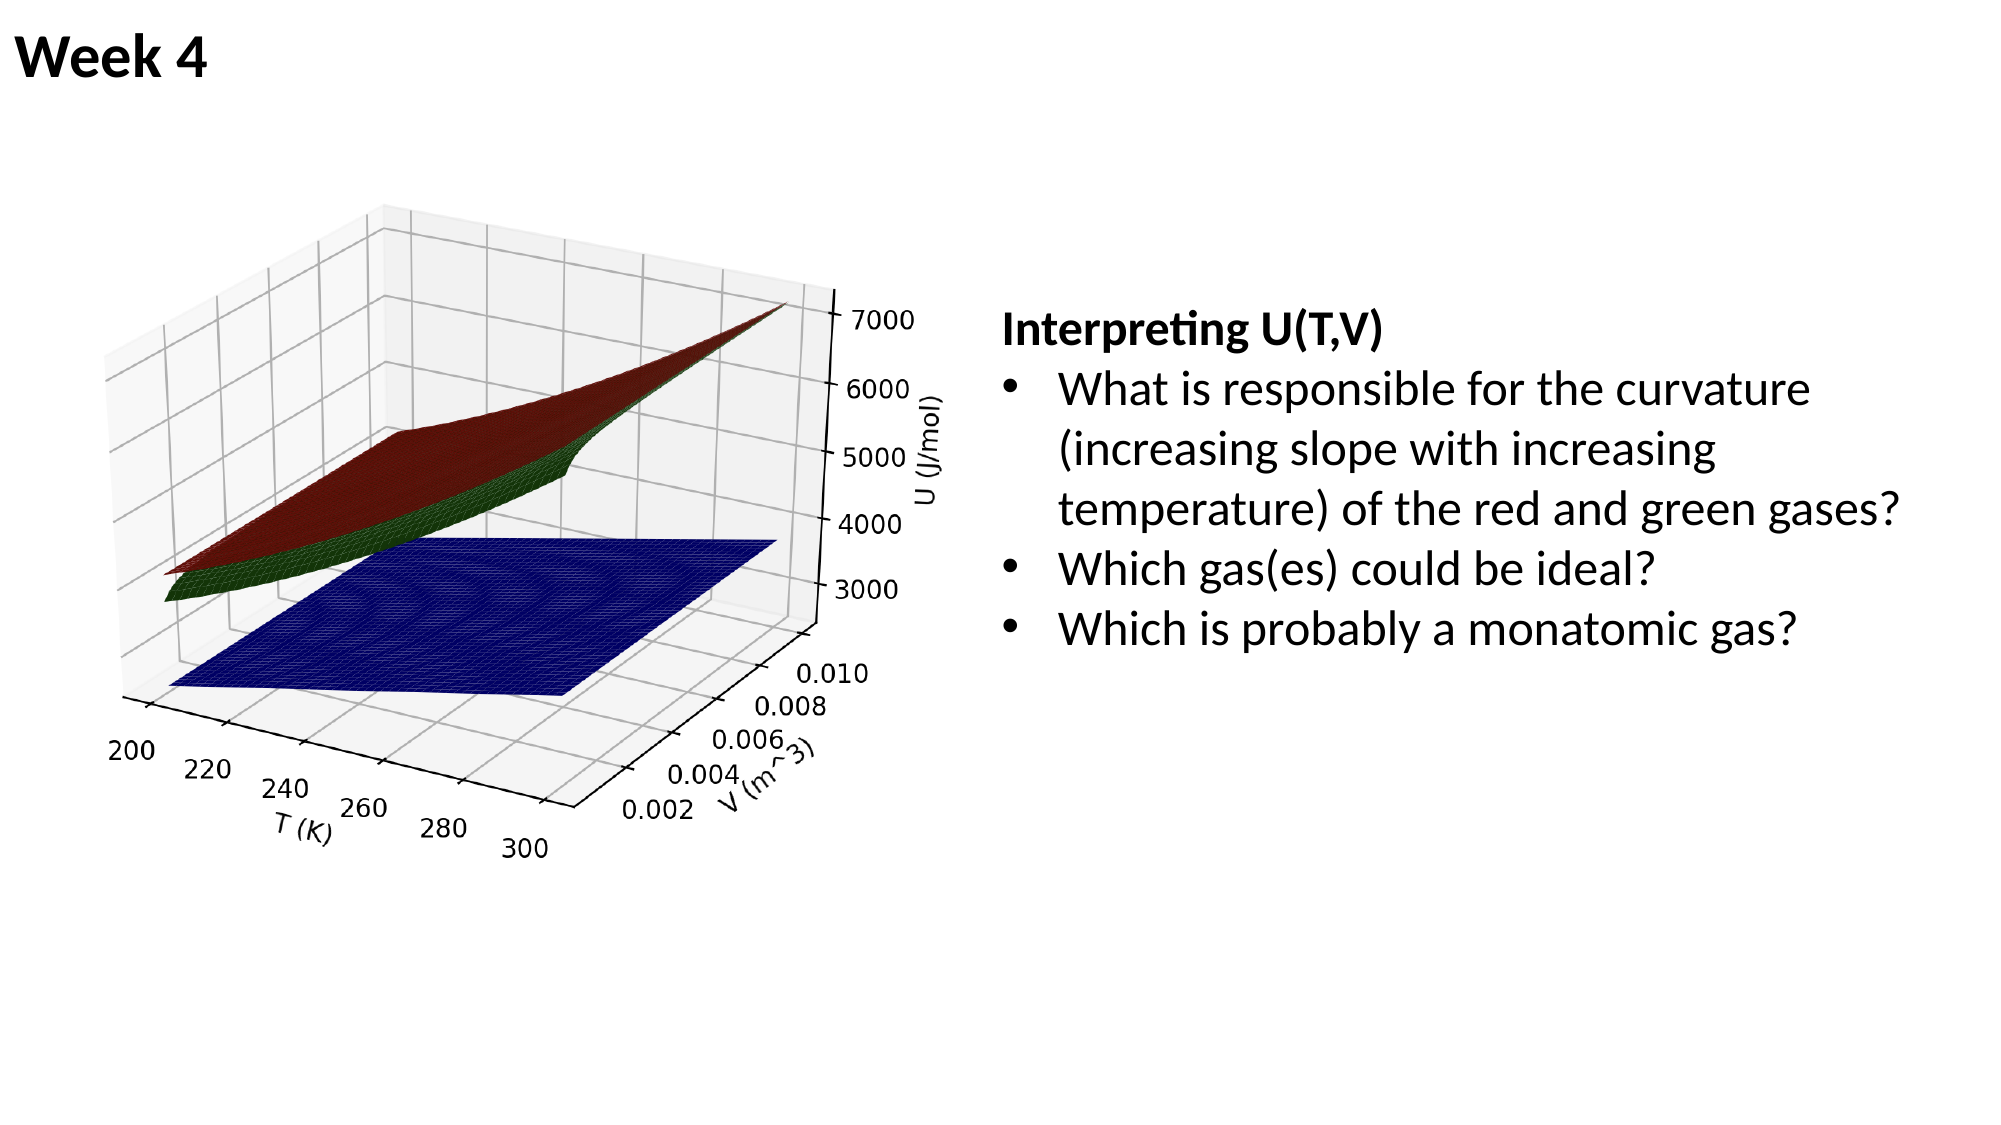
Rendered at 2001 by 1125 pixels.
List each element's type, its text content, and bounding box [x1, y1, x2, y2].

text_box Week 4 [0, 7, 1891, 98]
picture [26, 148, 1026, 900]
text_box Interpreting U(T,V) What is responsible for the curvature (increasing slope with increasing temperature) of the red and green gases? Which gas(es) could be ideal? Which is probably a monatomic gas? [1025, 288, 1987, 663]
